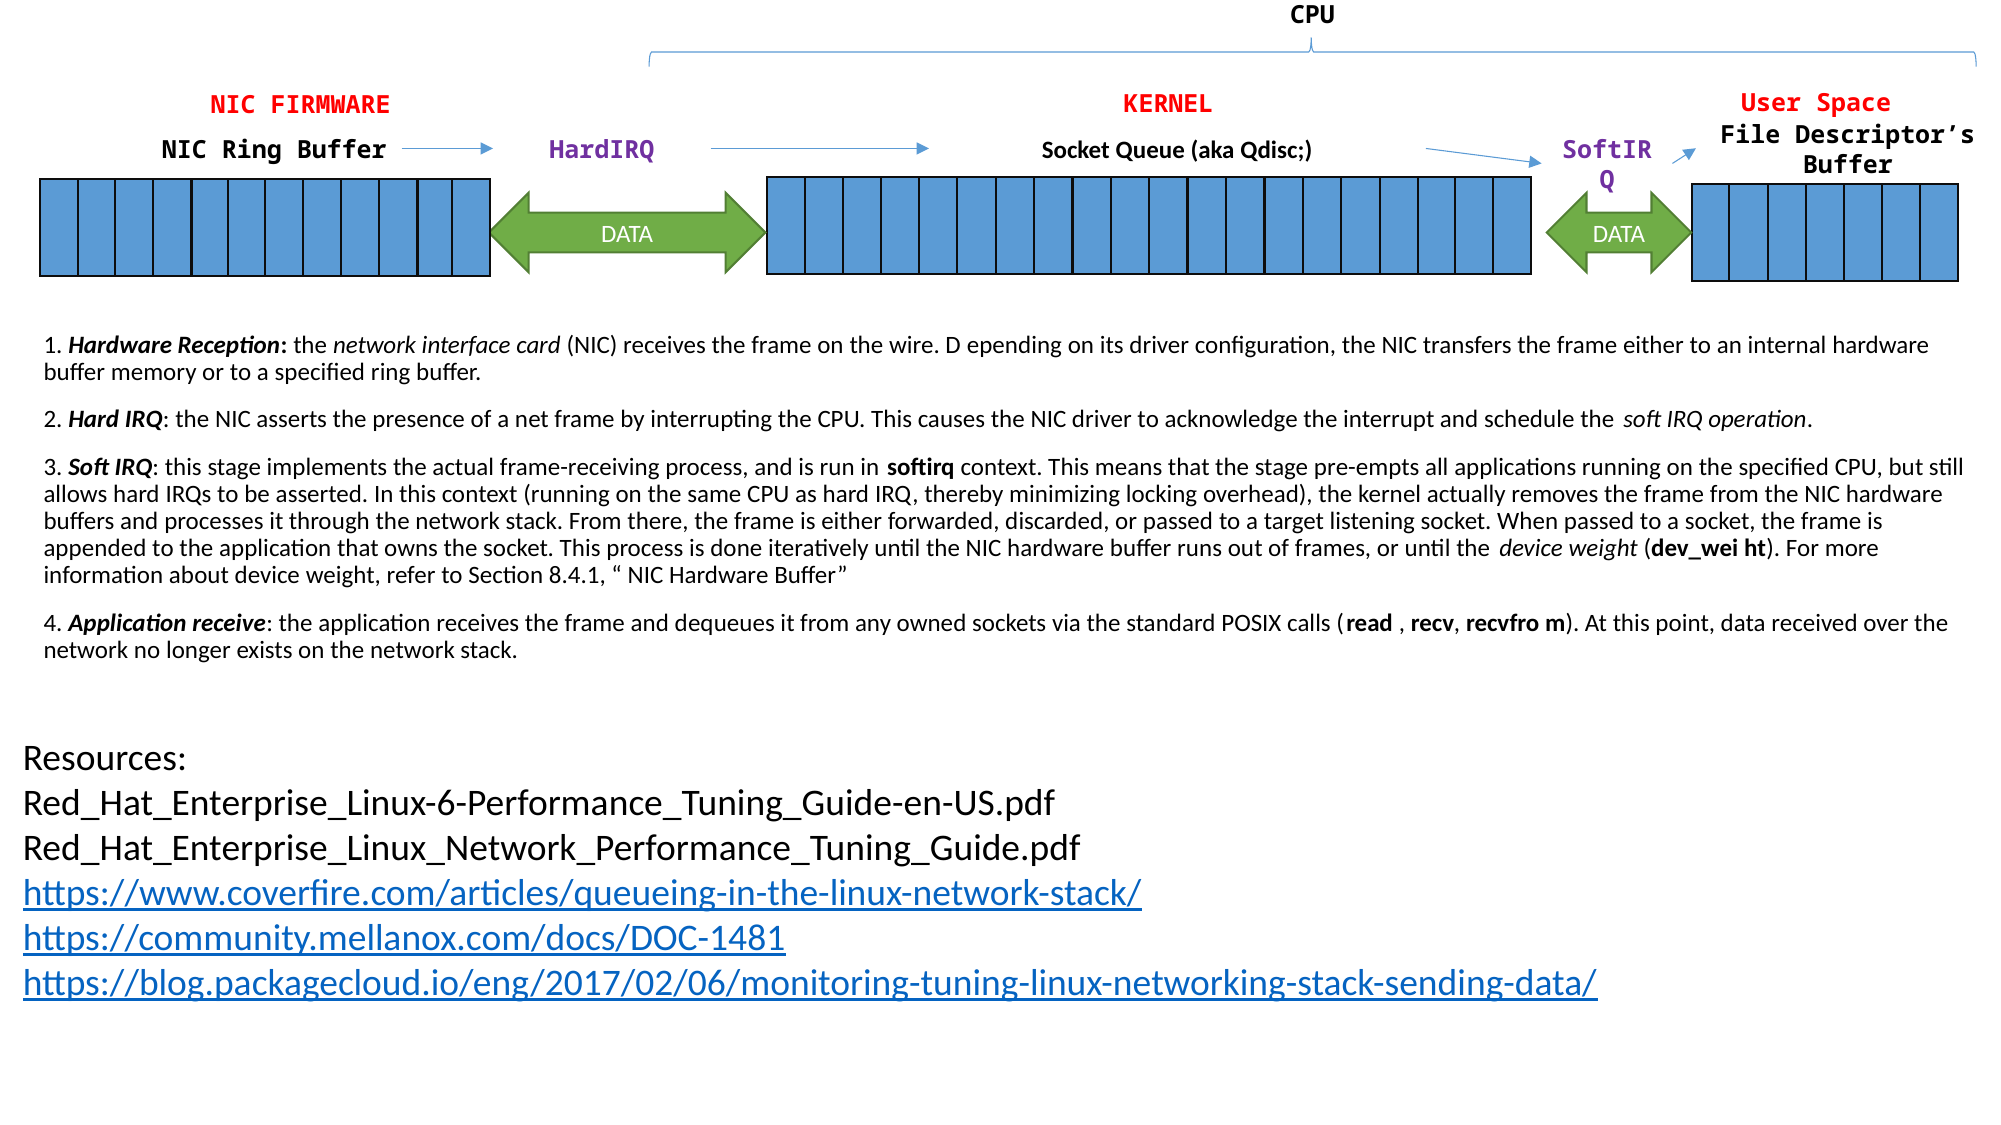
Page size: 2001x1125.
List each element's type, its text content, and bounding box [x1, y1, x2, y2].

text_box [264, 178, 302, 277]
text_box CPU [1275, 0, 1350, 36]
text_box NIC Ring Buffer [147, 126, 402, 171]
text_box DATA [1545, 190, 1693, 275]
text_box [995, 176, 1033, 275]
text_box [1148, 176, 1186, 275]
text_box [956, 176, 995, 275]
text_box [1728, 186, 1767, 282]
text_box [1302, 176, 1340, 275]
text_box [79, 178, 114, 277]
text_box [1033, 176, 1072, 275]
text_box Socket Queue (aka Qdisc;) [928, 126, 1426, 171]
text_box [1225, 176, 1264, 275]
text_box [842, 176, 880, 275]
text_box HardIRQ [492, 126, 711, 171]
text_box [1767, 186, 1805, 282]
text_box [302, 178, 340, 277]
text_box DATA [491, 190, 767, 275]
text_box [1805, 186, 1843, 282]
text_box [1454, 176, 1492, 275]
text_box User Space [1726, 79, 1906, 124]
text_box [1691, 183, 1728, 282]
text_box [229, 178, 264, 277]
text_box [1919, 183, 1959, 282]
text_box [1379, 176, 1417, 275]
text_box [193, 178, 229, 277]
text_box [1881, 183, 1919, 282]
text_box [1492, 176, 1532, 275]
text_box [648, 37, 1977, 67]
text_box SoftIRQ [1541, 126, 1673, 201]
text_box [1186, 176, 1225, 275]
text_box [880, 176, 918, 275]
text_box [1072, 176, 1110, 275]
text_box [416, 178, 451, 277]
text_box KERNEL [1108, 79, 1229, 125]
text_box [1340, 176, 1379, 275]
text_box [39, 178, 79, 277]
text_box [766, 176, 804, 275]
text_box [918, 176, 956, 275]
text_box [114, 178, 152, 277]
text_box NIC FIRMWARE [195, 80, 406, 126]
text_box [340, 178, 378, 277]
list 1. Hardware Reception: the network interface card (NIC) receives the frame on the wire. D epending on its driver configuration, the NIC transfers the frame either to an internal hardware buffer memory or to a specified ring buffer. 2. Hard IRQ: the NIC asserts the presence of a net frame by interrupting the CPU. This causes the NIC driver to acknowledge the interrupt and schedule the soft IRQ operation. 3. Soft IRQ: this stage implements the actual frame-receiving process, and is run in softirq context. This means that the stage pre-empts all applications running on the specified CPU, but still allows hard IRQs to be asserted. In this context (running on the same CPU as hard IRQ, thereby minimizing locking overhead), the kernel actually removes the frame from the NIC hardware buffers and processes it through the network stack. From there, the frame is either forwarded, discarded, or passed to a target listening socket. When passed to a socket, the frame is appended to the application that owns the socket. This process is done iteratively until the NIC hardware buffer runs out of frames, or until the device weight (dev_wei ht). For more information about device weight, refer to Section 8.4.1, “ NIC Hardware Buffer” 4. Application receive: the application receives the frame and dequeues it from any owned sockets via the standard POSIX calls (read , recv, recvfro m). At this point, data received over the network no longer exists on the network stack. [28, 324, 1983, 971]
text_box [1417, 176, 1454, 275]
text_box File Descriptor’s Buffer [1695, 110, 2000, 186]
text_box [1264, 176, 1302, 275]
text_box [378, 178, 416, 277]
text_box [1843, 183, 1881, 282]
text_box [152, 178, 193, 277]
text_box Resources: Red_Hat_Enterprise_Linux-6-Performance_Tuning_Guide-en-US.pdf Red_Hat_Enterprise_Linux_Network_Performance_Tuning_Guide.pdf https://www.coverfire.com/articles/queueing-in-the-linux-network-stack/ https://community.mellanox.com/docs/DOC-1481 https://blog.packagecloud.io/eng/2017/02/06/monitoring-tuning-linux-networking-stack-sending-data/ [8, 725, 1881, 1125]
text_box [1110, 176, 1148, 275]
text_box [804, 176, 842, 275]
text_box [451, 178, 491, 277]
